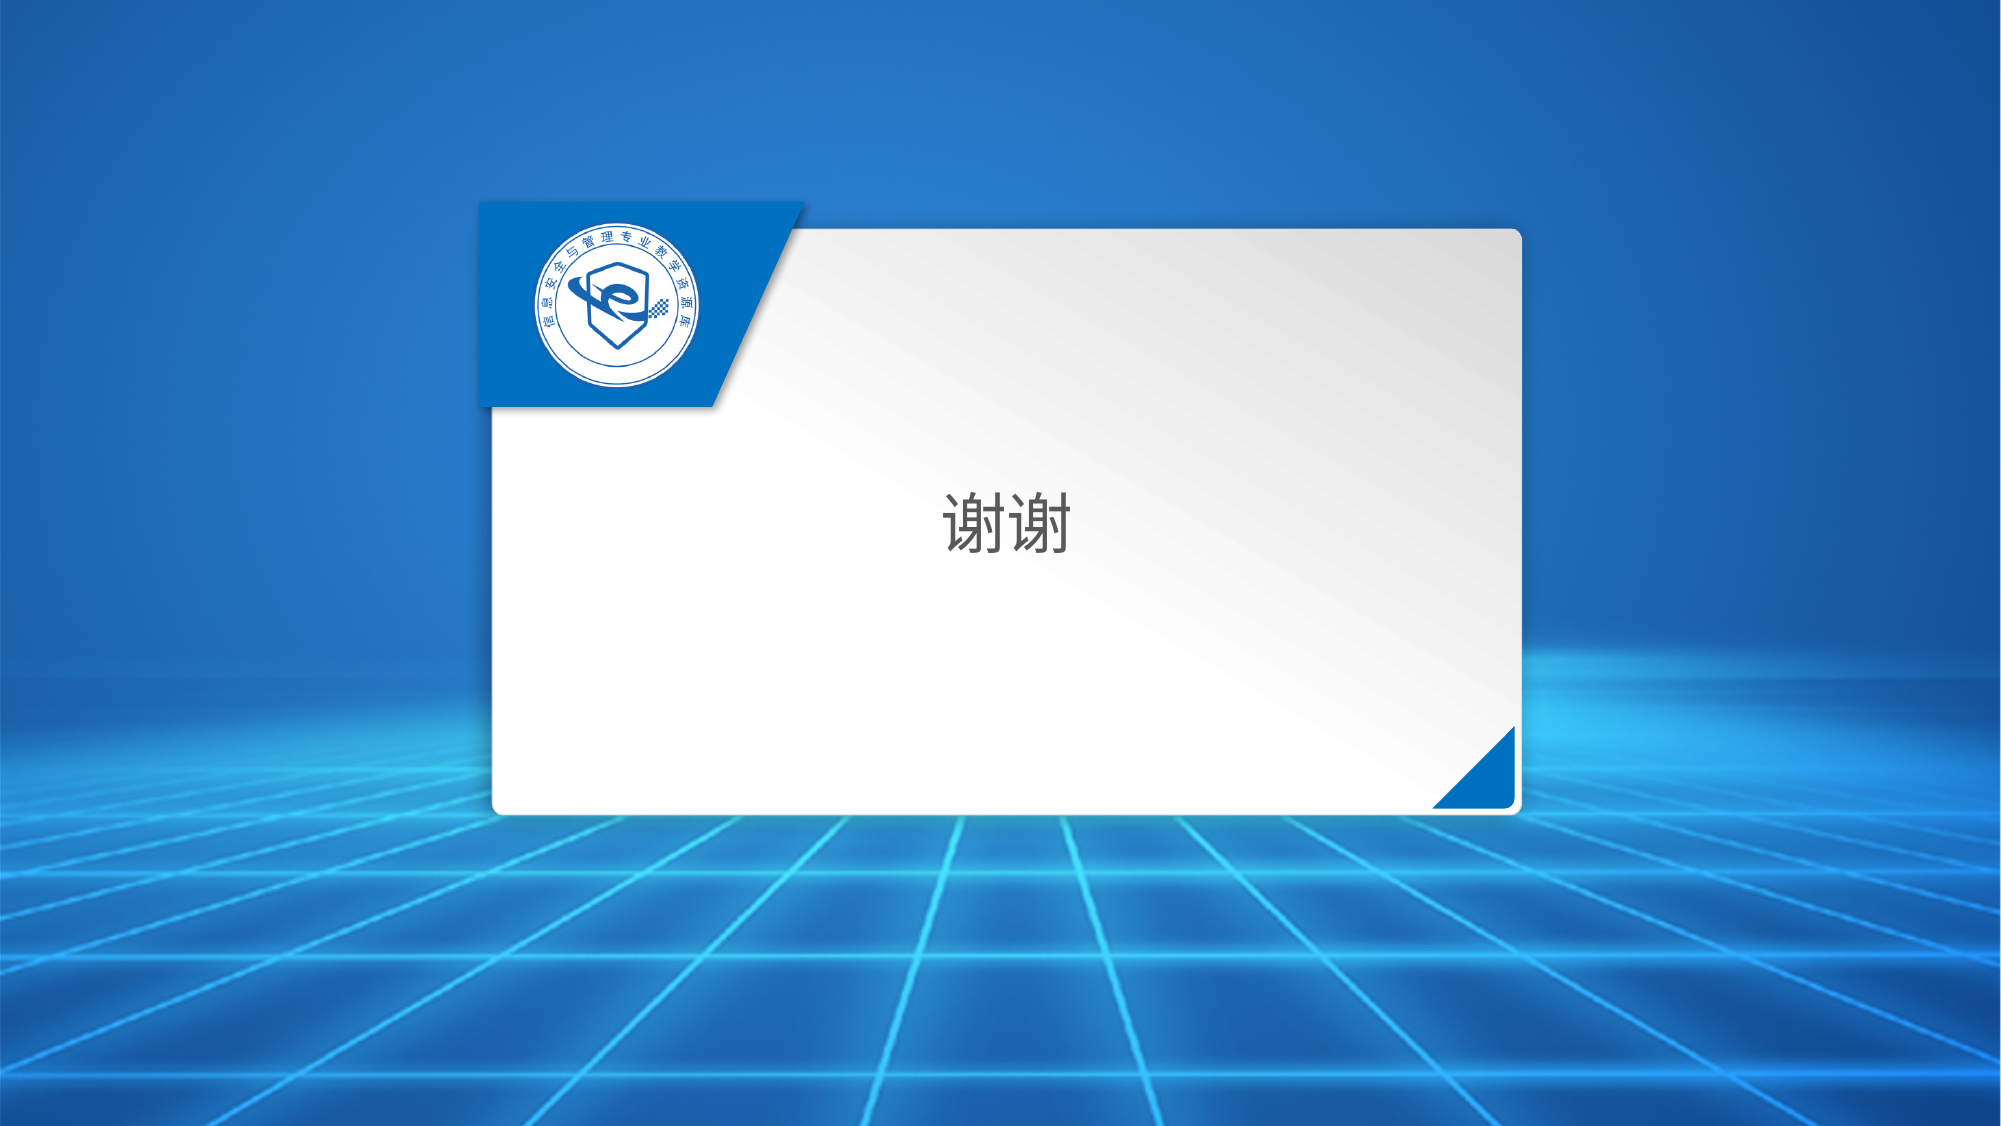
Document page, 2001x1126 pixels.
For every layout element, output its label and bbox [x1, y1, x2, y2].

picture [0, 0, 2001, 1126]
text_box [492, 229, 1522, 815]
